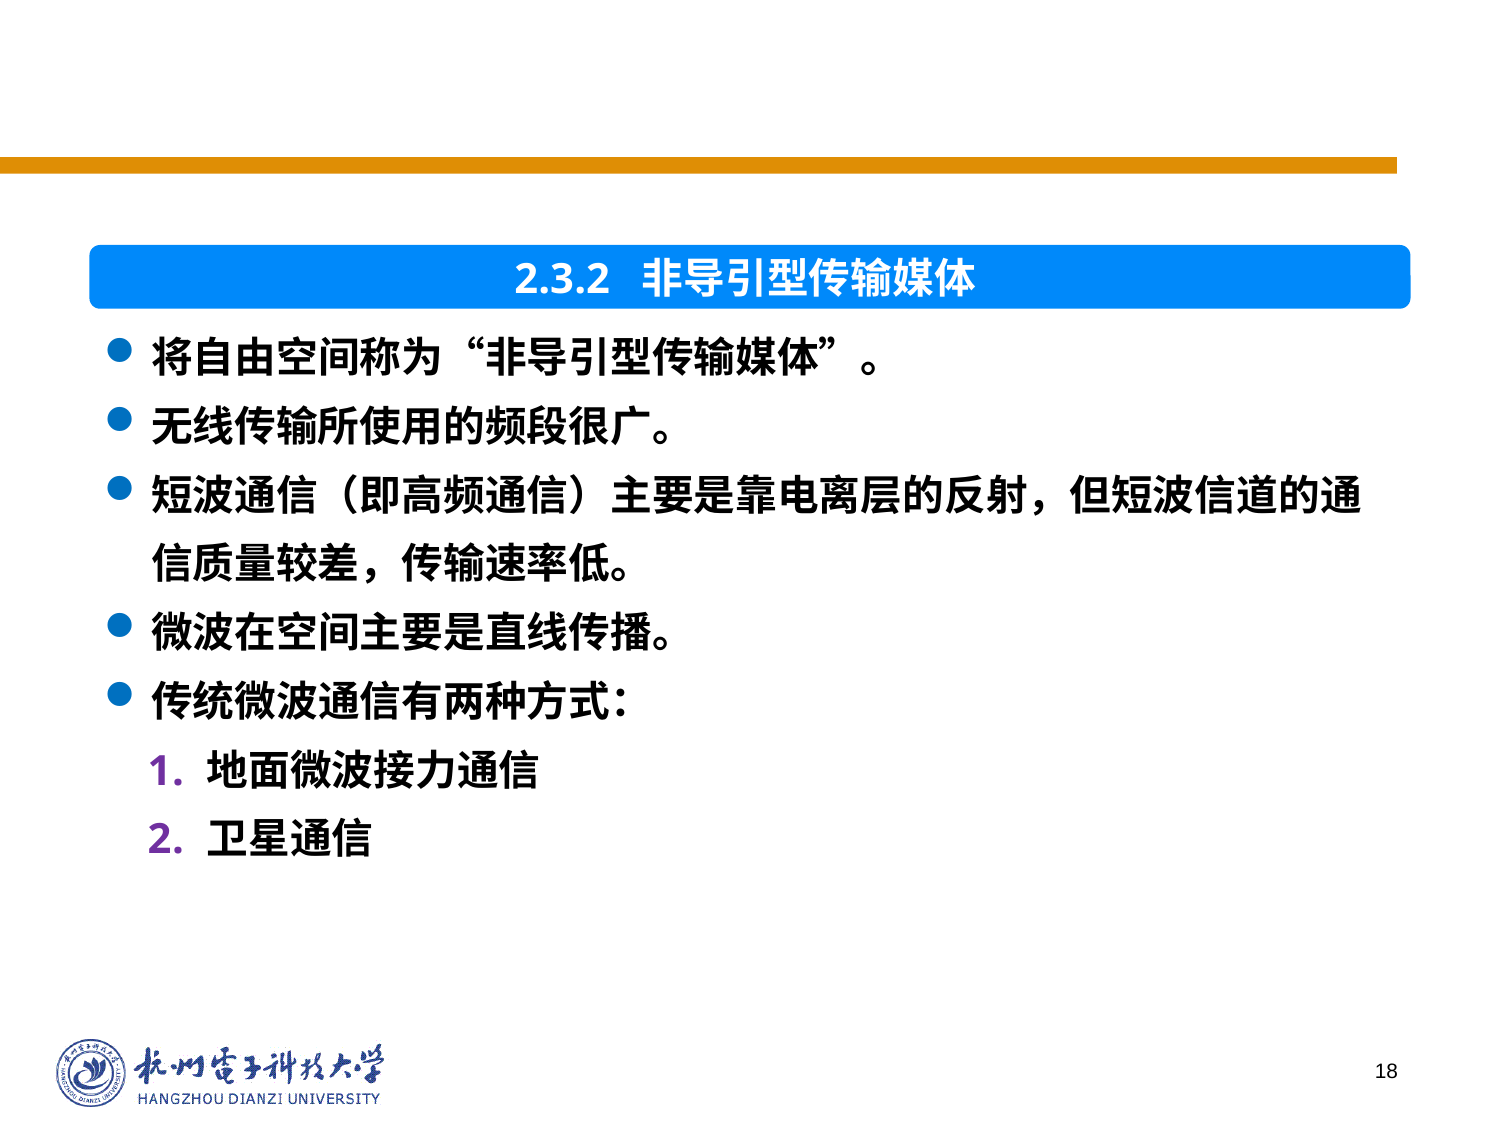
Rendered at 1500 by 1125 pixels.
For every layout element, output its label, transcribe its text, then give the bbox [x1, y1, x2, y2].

picture [55, 1025, 407, 1125]
text_box [1001, 244, 1411, 304]
text_box 2.3.2 非导引型传输媒体 [499, 244, 1001, 304]
text_box [89, 244, 499, 304]
text_box 将自由空间称为“非导引型传输媒体”。 无线传输所使用的频段很广。 短波通信（即高频通信）主要是靠电离层的反射，但短波信道的通信质量较差，传输速率低。 微波在空间主要是直线传播。 传统微波通信有两种方式： 地面微波接力通信 卫星通信 [89, 304, 1411, 870]
